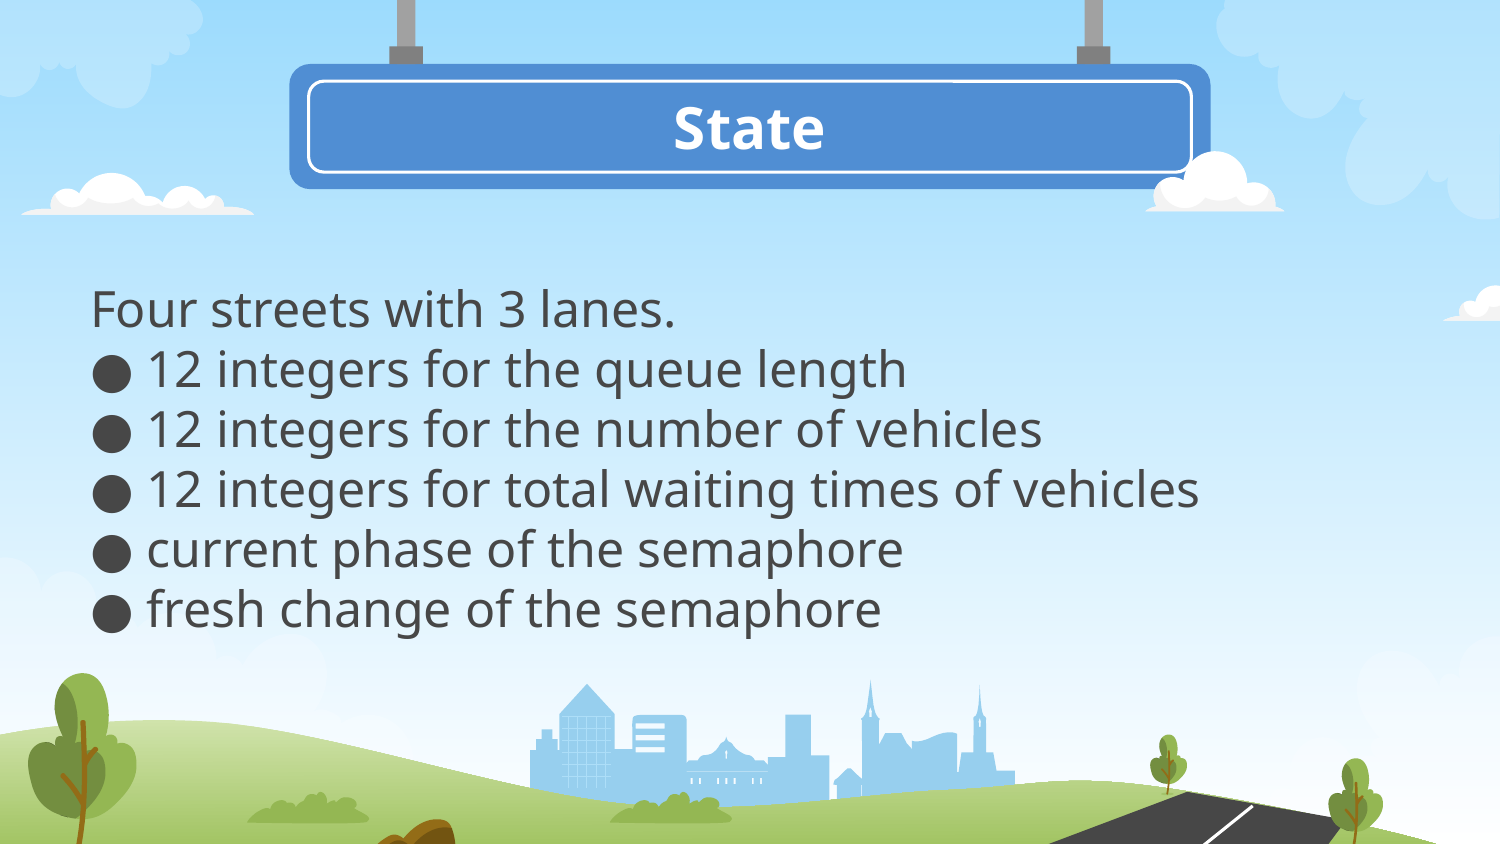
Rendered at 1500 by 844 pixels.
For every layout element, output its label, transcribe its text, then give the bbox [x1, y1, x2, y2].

title State [118, 88, 1382, 164]
list Four streets with 3 lanes. 12 integers for the queue length 12 integers for the number of vehicles 12 integers for total waiting times of vehicles current phase of the semaphore fresh change of the semaphore [75, 221, 1350, 694]
